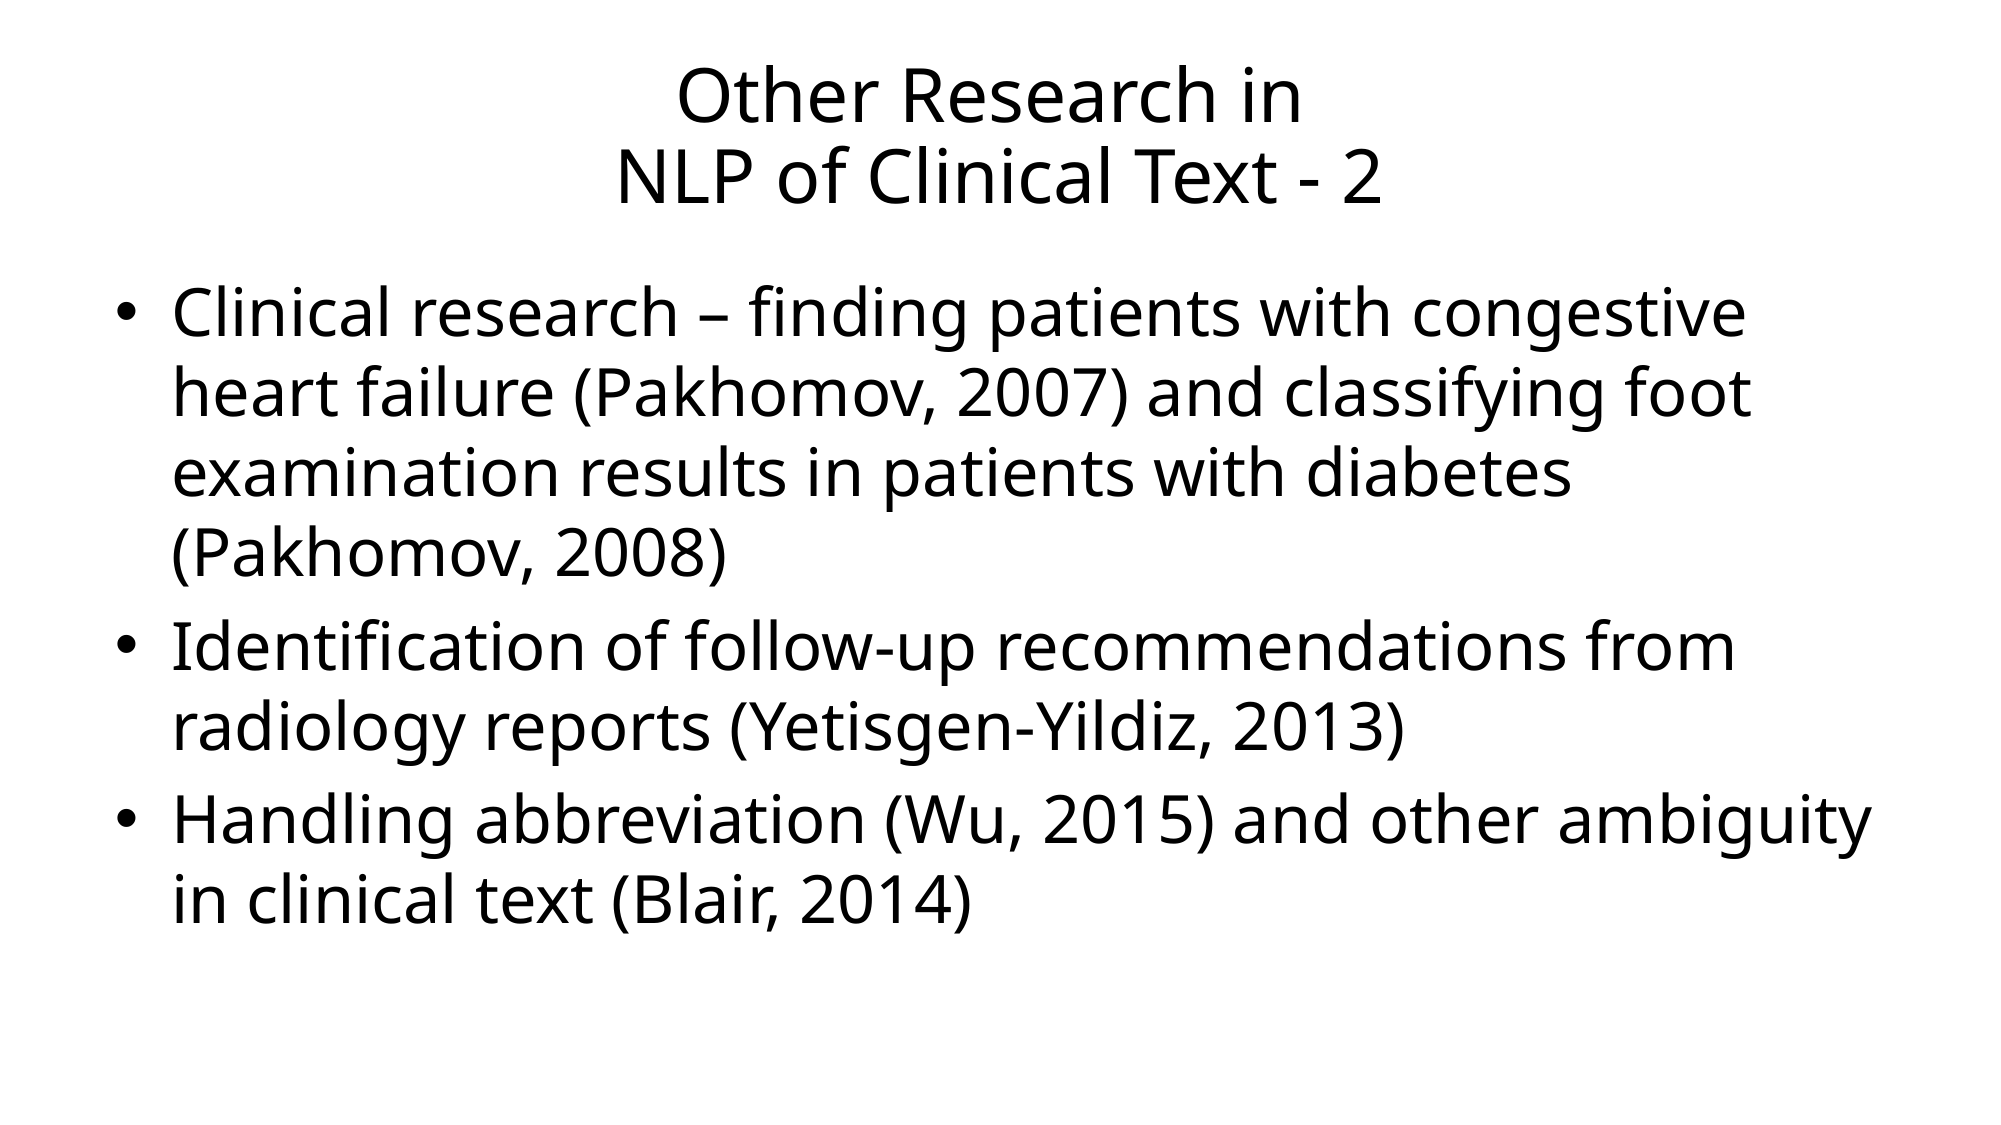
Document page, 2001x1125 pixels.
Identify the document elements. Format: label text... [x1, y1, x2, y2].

list Clinical research – finding patients with congestive heart failure (Pakhomov, 2007) and classifying foot examination results in patients with diabetes (Pakhomov, 2008) Identification of follow-up recommendations from radiology reports (Yetisgen-Yildiz, 2013) Handling abbreviation (Wu, 2015) and other ambiguity in clinical text (Blair, 2014) [99, 262, 1900, 1013]
title Other Research in NLP of Clinical Text - 2 [99, 45, 1900, 233]
